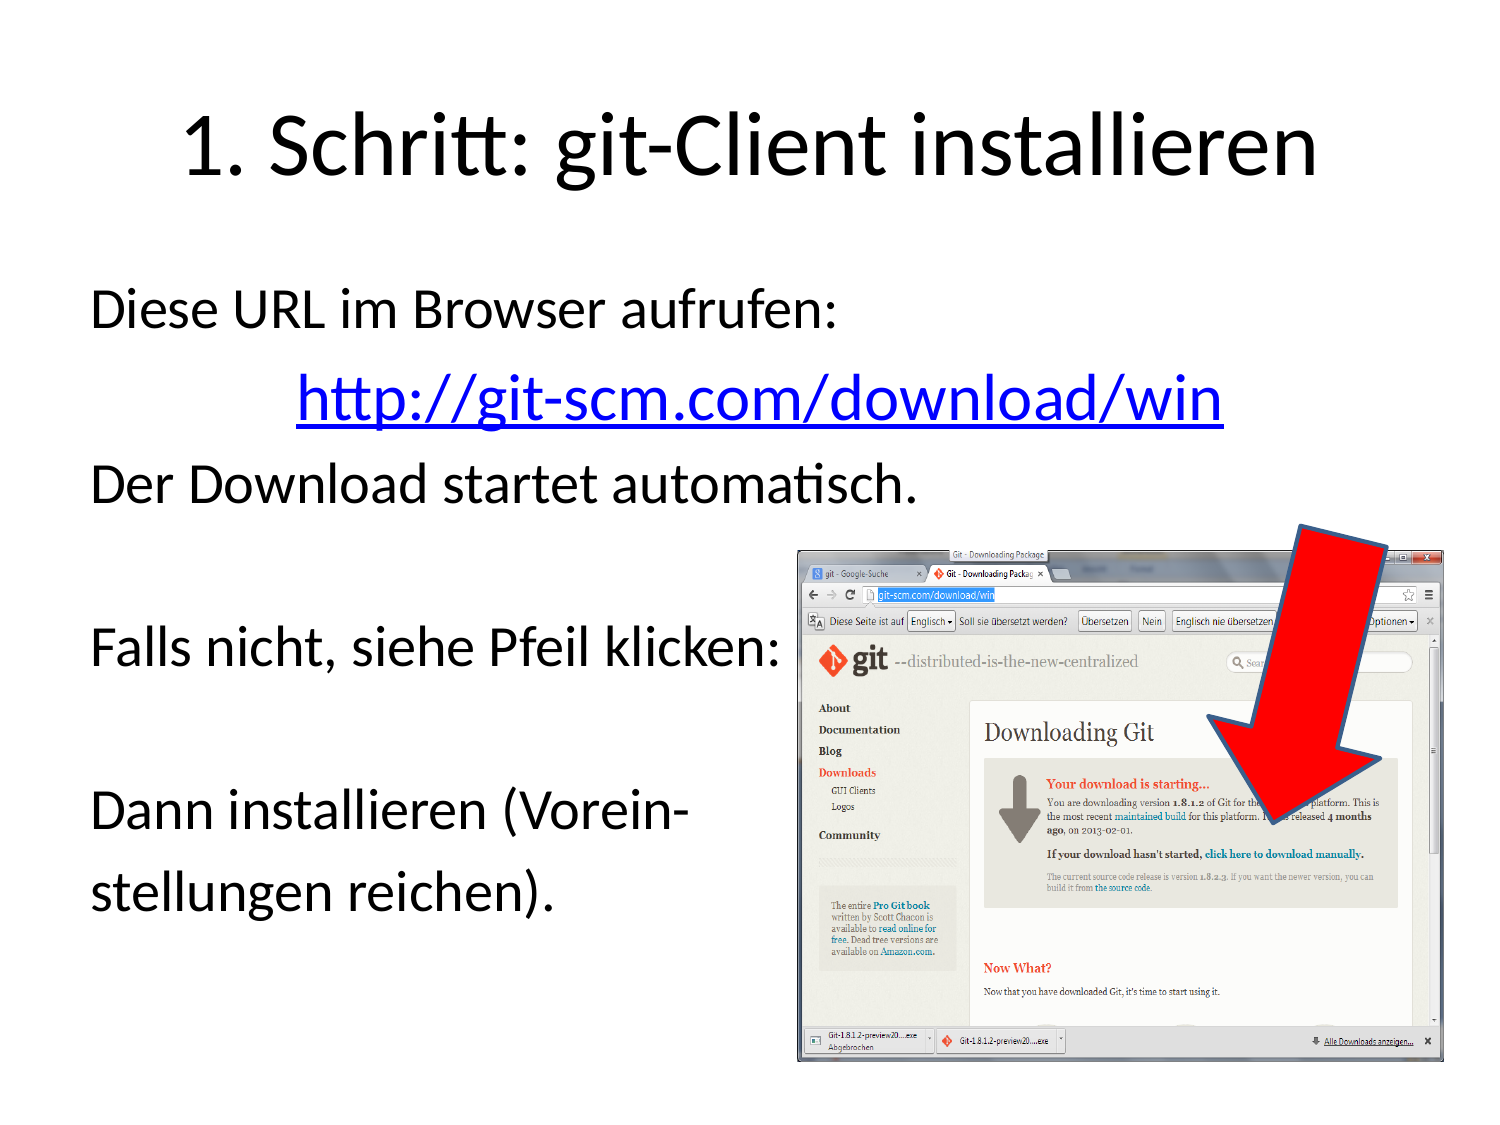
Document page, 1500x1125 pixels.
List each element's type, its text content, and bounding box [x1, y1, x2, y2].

list Diese URL im Browser aufrufen: http://git-scm.com/download/win Der Download startet automatisch. Falls nicht, siehe Pfeil klicken: Dann installieren (Vorein- stellungen reichen). [75, 262, 1425, 1005]
text_box [1292, 523, 1389, 549]
picture [796, 550, 1444, 1063]
title 1. Schritt: git-Client installieren [75, 45, 1425, 233]
